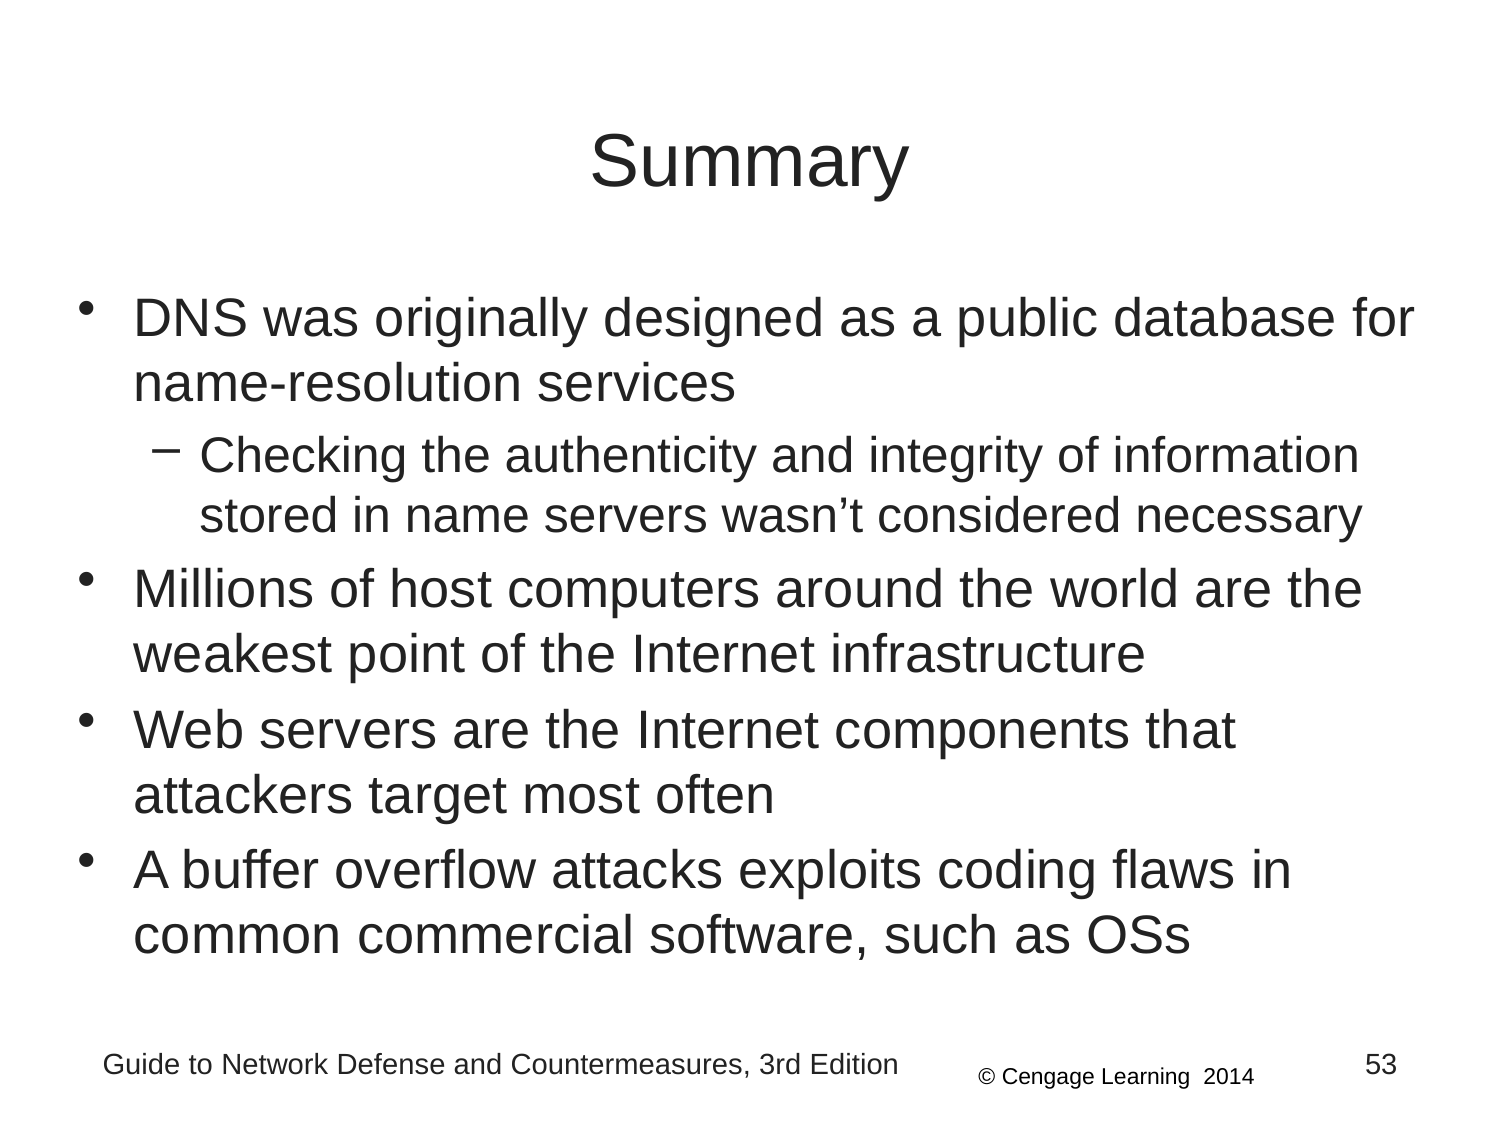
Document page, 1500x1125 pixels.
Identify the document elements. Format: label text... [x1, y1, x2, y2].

list DNS was originally designed as a public database for name-resolution services Checking the authenticity and integrity of information stored in name servers wasn’t considered necessary Millions of host computers around the world are the weakest point of the Internet infrastructure Web servers are the Internet components that attackers target most often A buffer overflow attacks exploits coding flaws in common commercial software, such as OSs [62, 275, 1438, 1025]
title Summary [87, 62, 1413, 250]
footer Guide to Network Defense and Countermeasures, 3rd Edition [87, 1037, 925, 1100]
slide_number 53 [1312, 1037, 1413, 1100]
